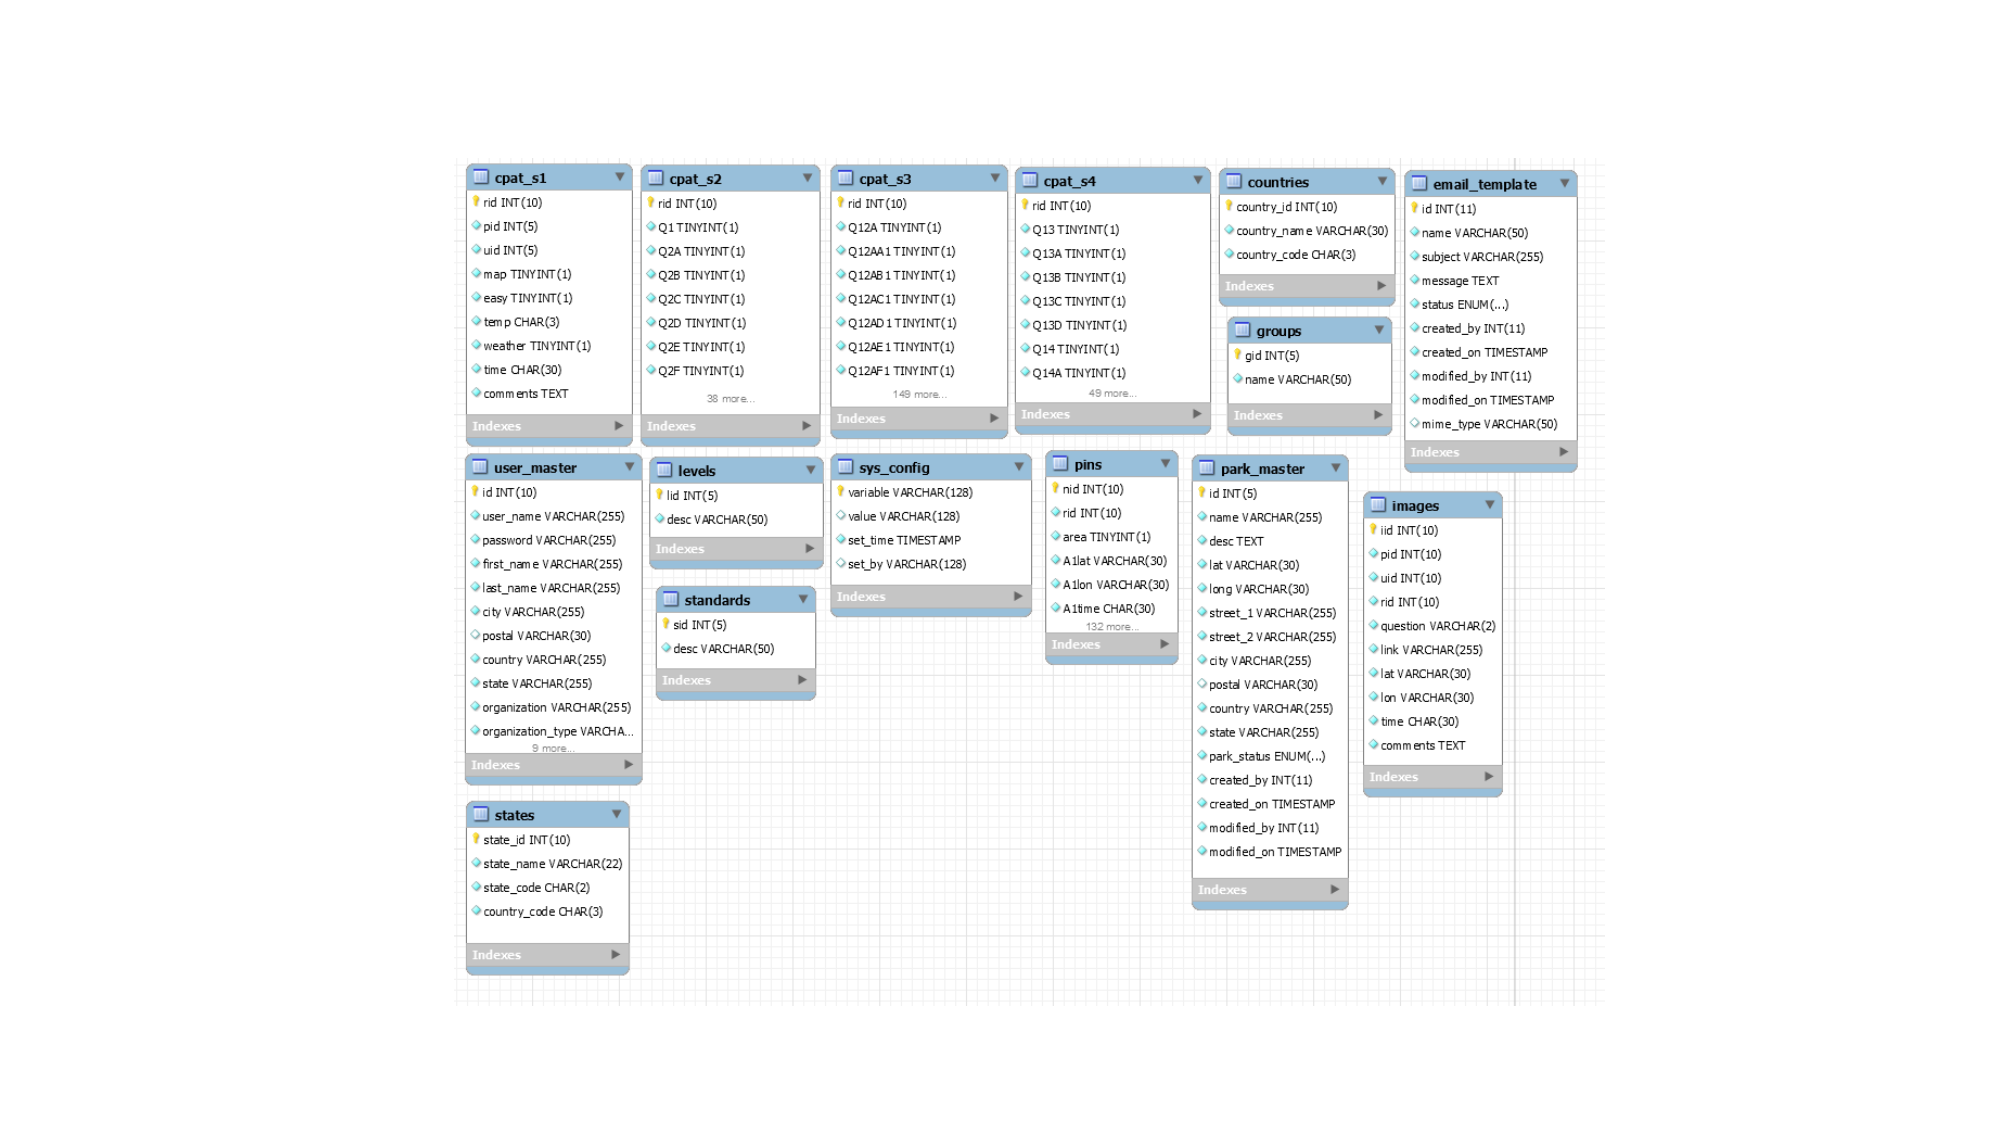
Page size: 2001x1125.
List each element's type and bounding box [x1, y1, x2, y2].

list [454, 158, 1605, 1006]
